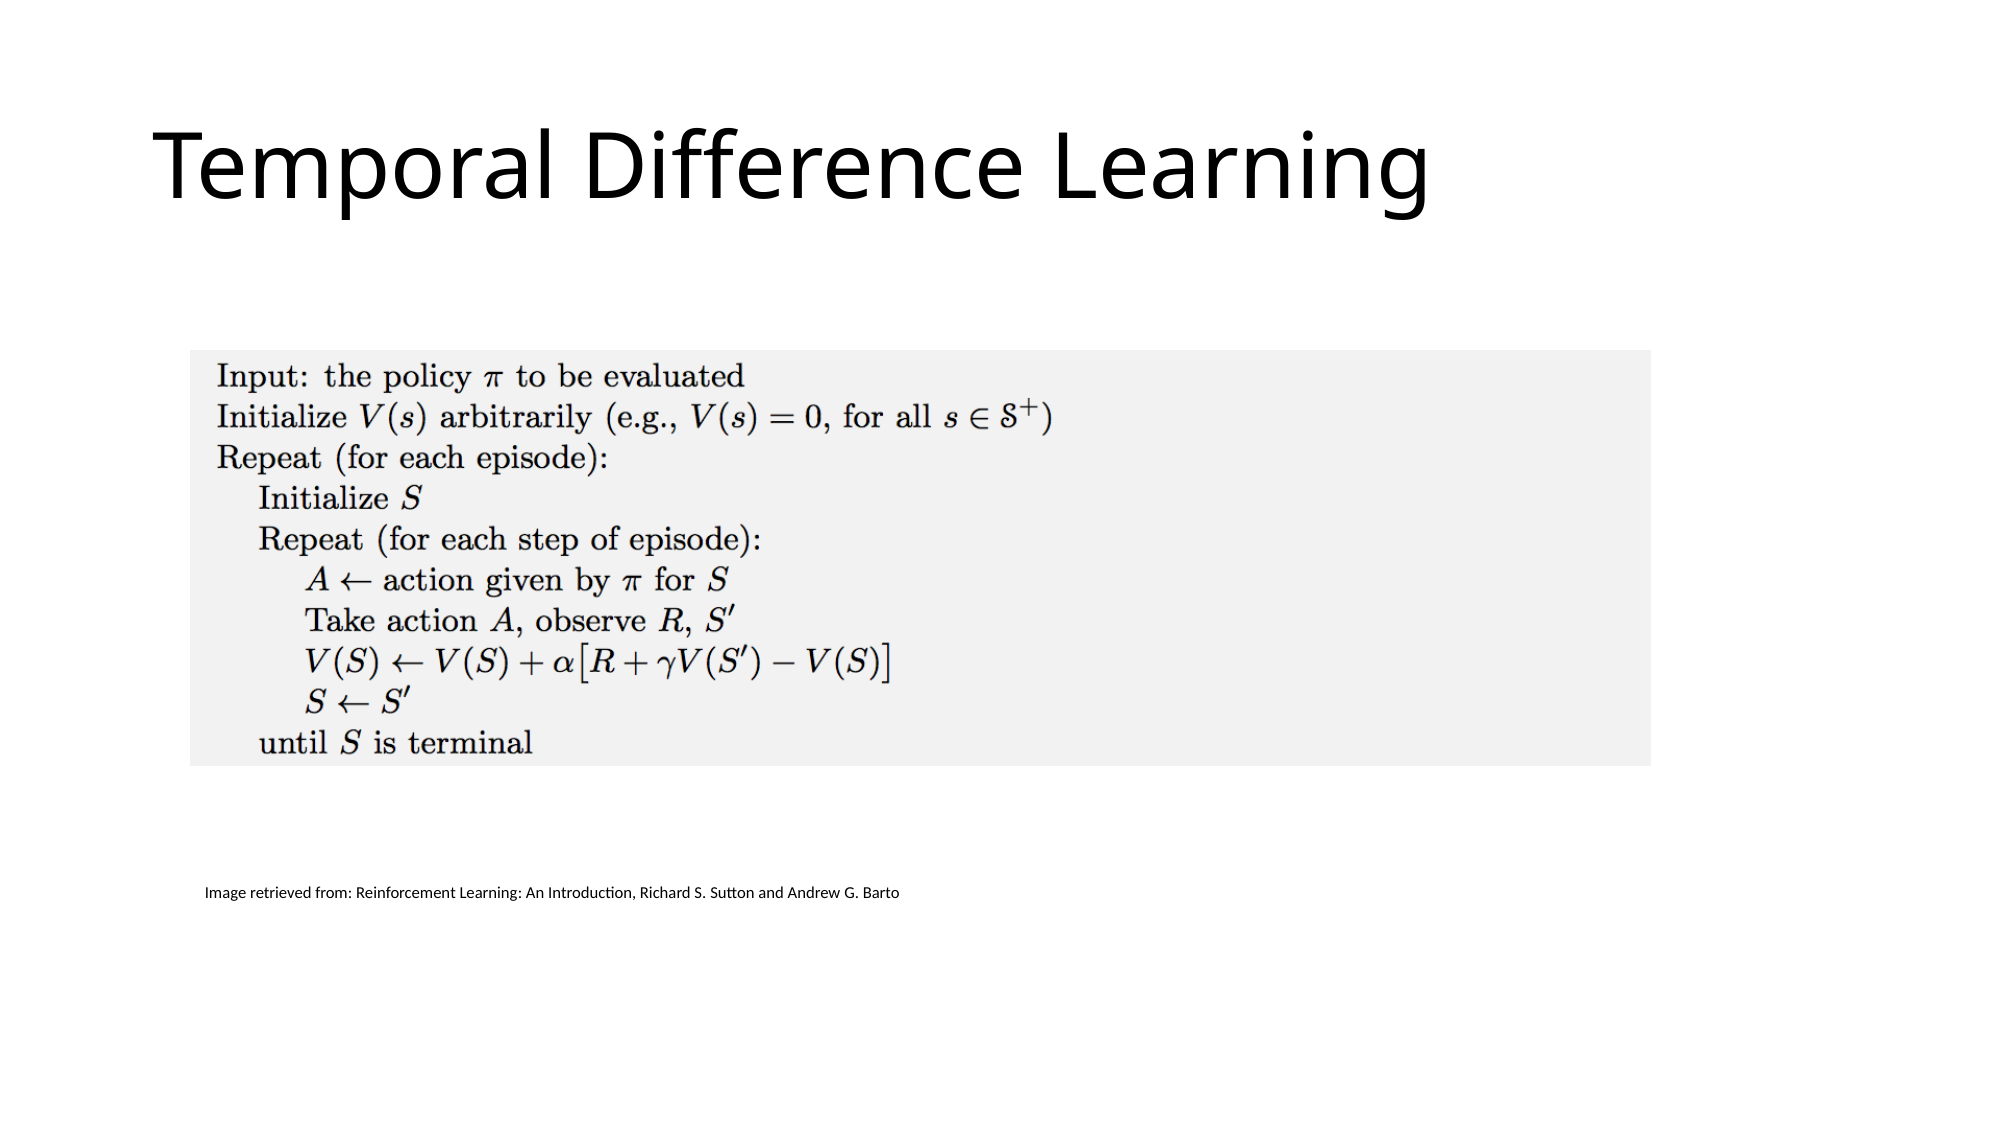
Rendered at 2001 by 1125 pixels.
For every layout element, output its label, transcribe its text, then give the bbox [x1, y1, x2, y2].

title Temporal Difference Learning [137, 59, 1863, 278]
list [190, 350, 1651, 766]
text_box Image retrieved from: Reinforcement Learning: An Introduction, Richard S. Sutton and Andrew G. Barto [190, 874, 1862, 909]
